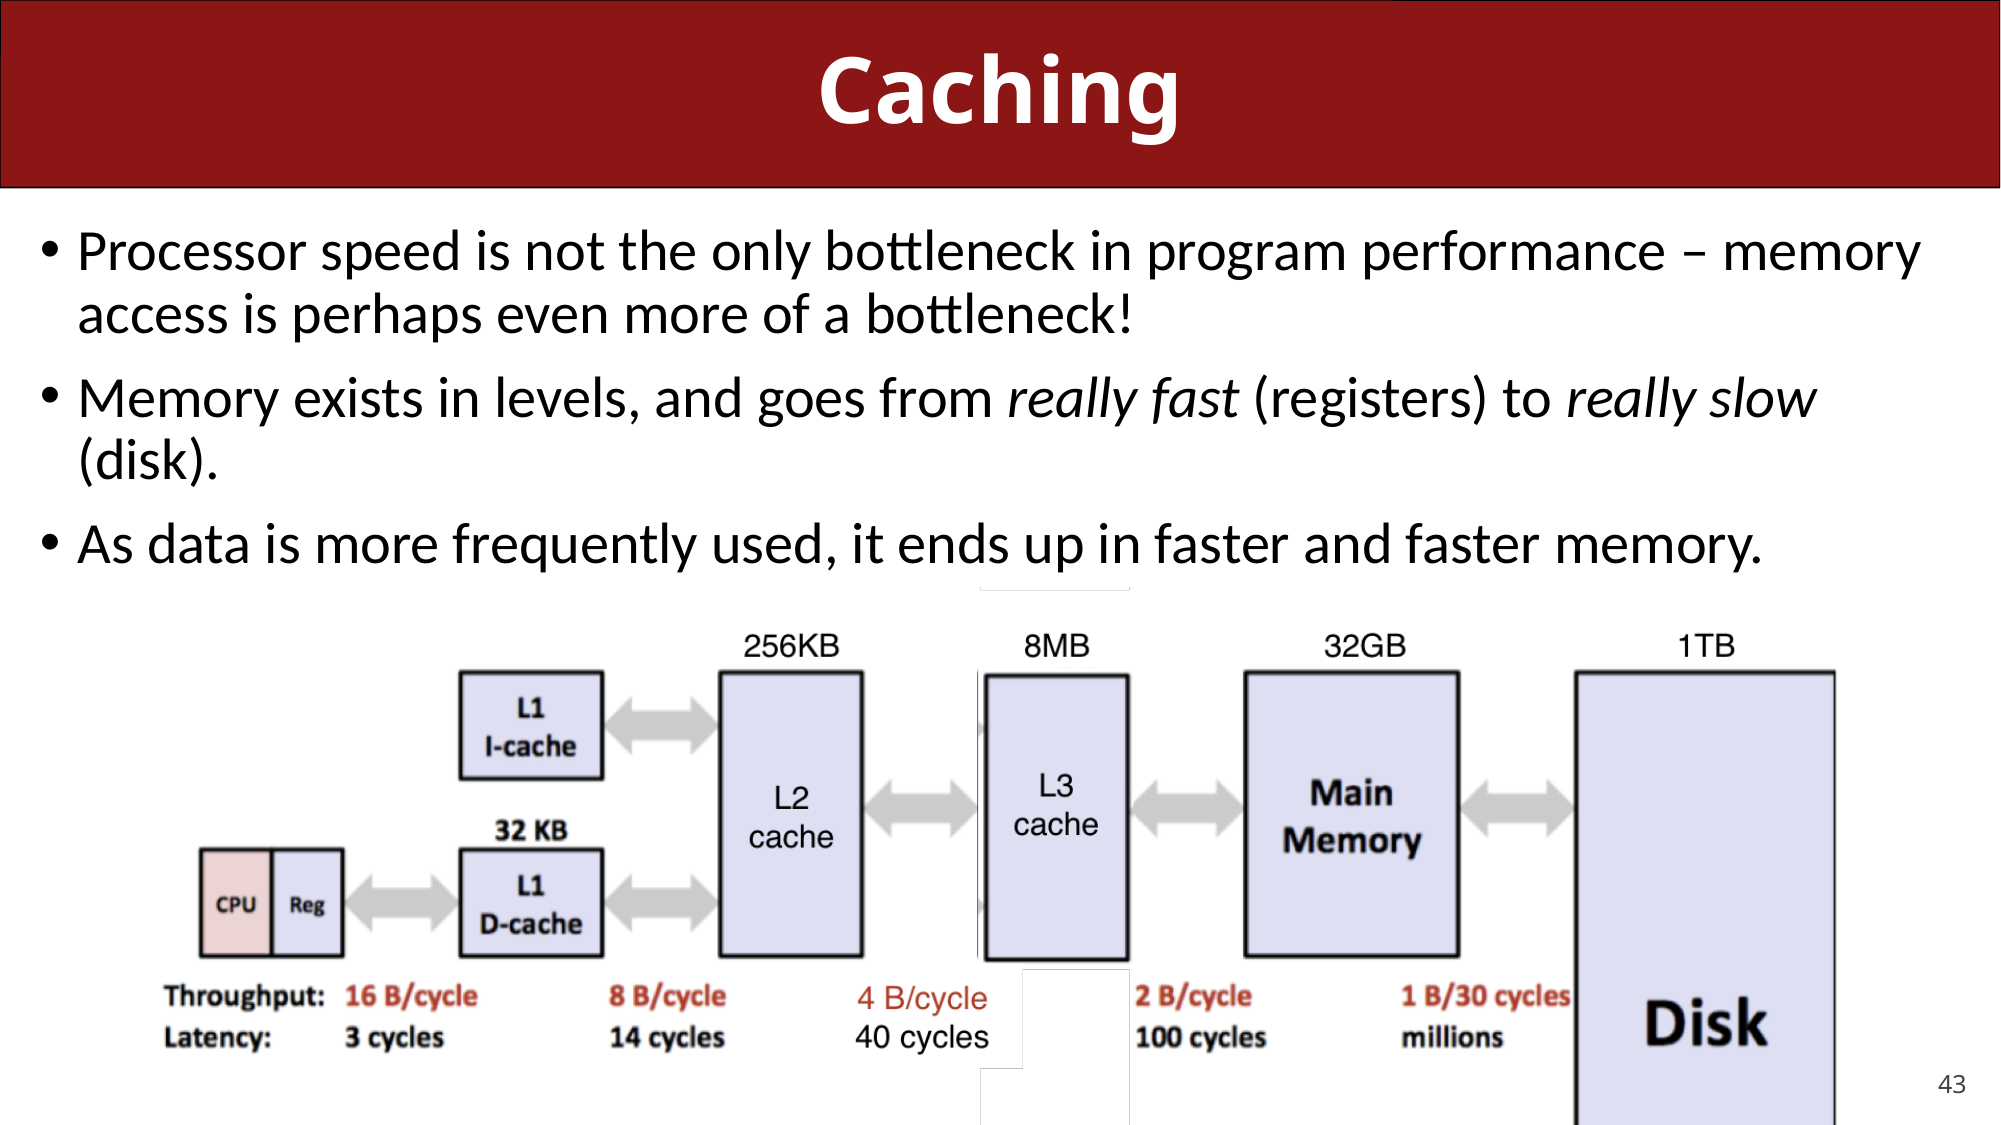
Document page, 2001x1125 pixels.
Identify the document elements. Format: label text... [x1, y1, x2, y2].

title Caching [75, 0, 1925, 188]
list Processor speed is not the only bottleneck in program performance – memory access is perhaps even more of a bottleneck! Memory exists in levels, and goes from really fast (registers) to really slow (disk). As data is more frequently used, it ends up in faster and faster memory. [24, 212, 1963, 1063]
picture [142, 587, 1858, 1125]
